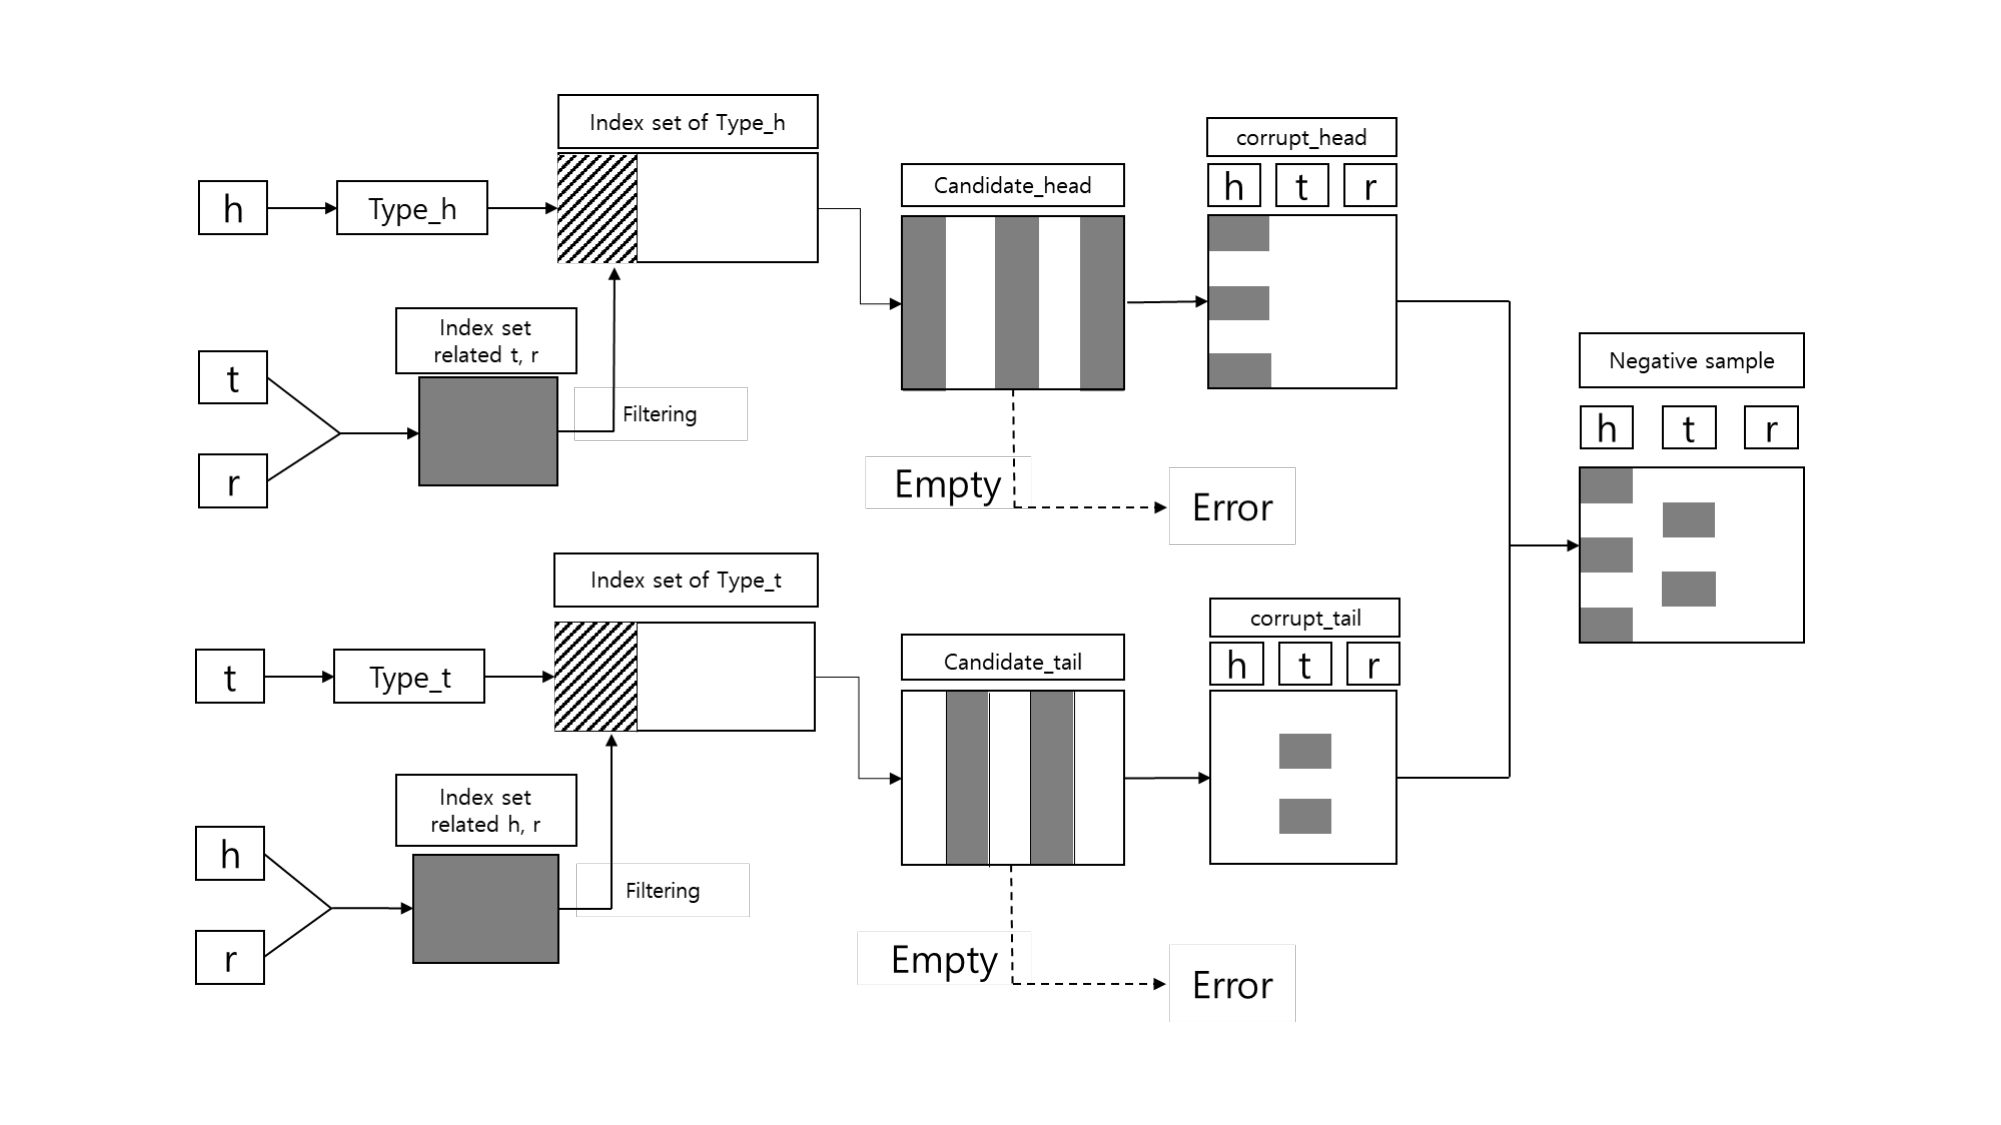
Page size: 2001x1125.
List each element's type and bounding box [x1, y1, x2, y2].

picture [195, 94, 1805, 1030]
